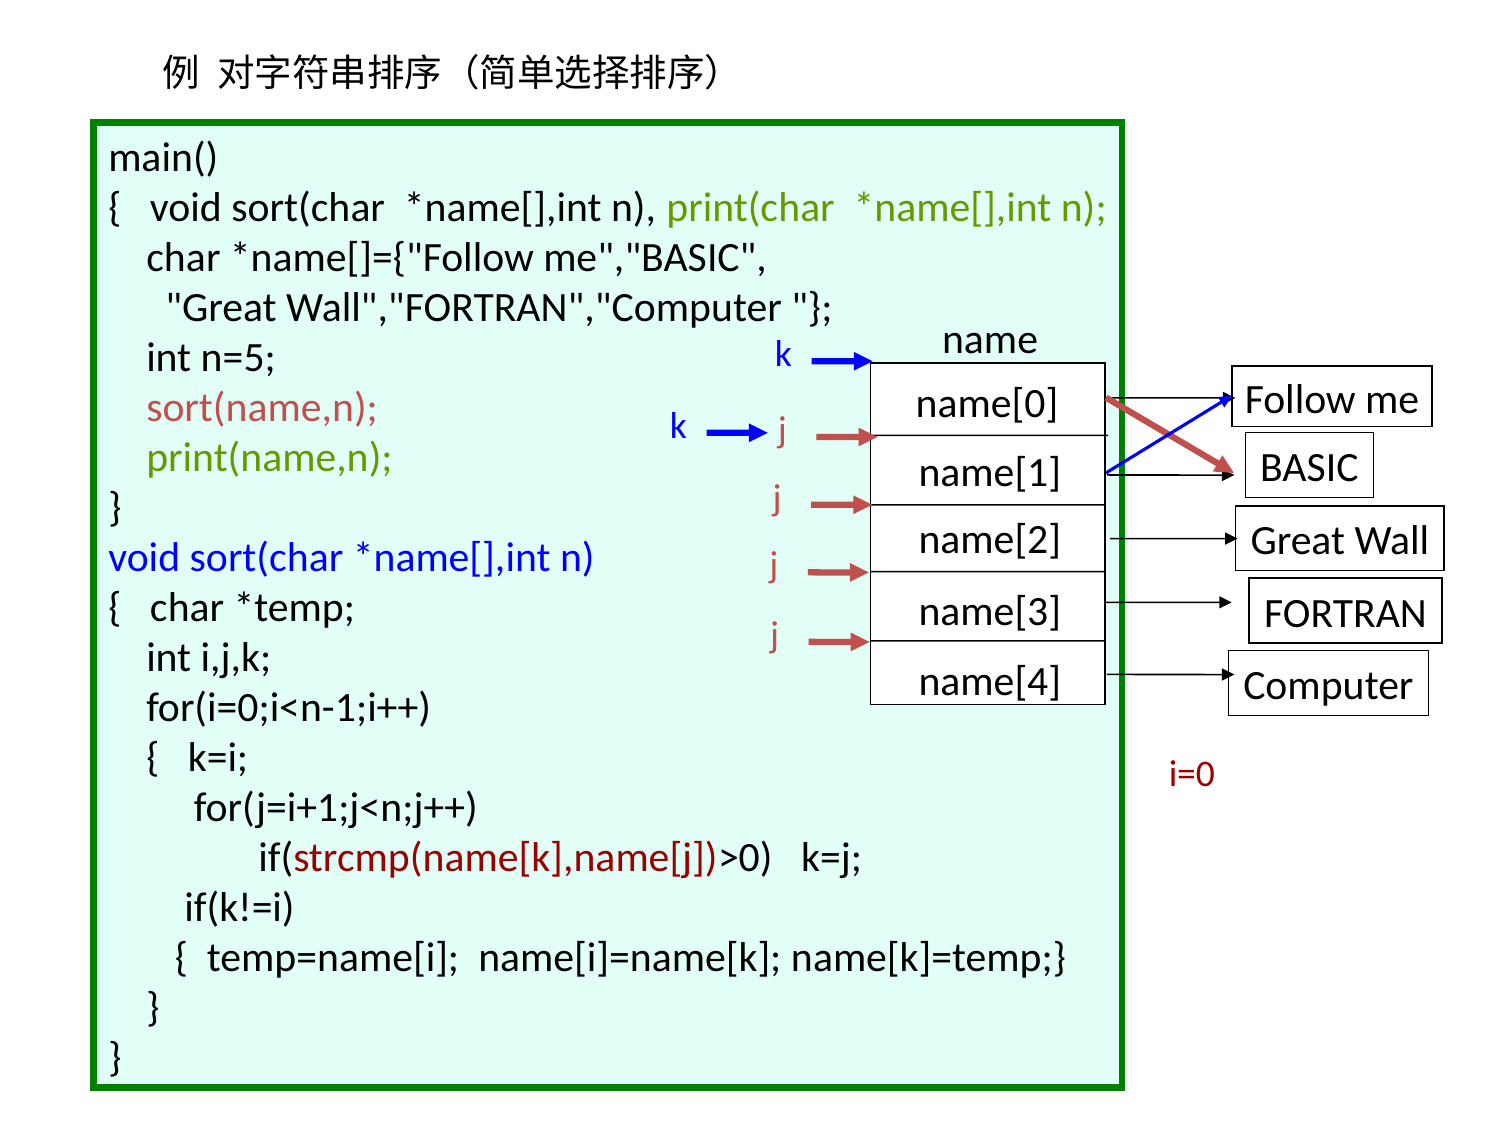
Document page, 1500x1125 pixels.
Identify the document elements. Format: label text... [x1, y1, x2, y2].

text_box i=0 [1154, 741, 1231, 802]
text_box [755, 321, 873, 396]
text_box main() { void sort(char *name[],int n), print(char *name[],int n); char *name[]={"Follow me","BASIC", "Great Wall","FORTRAN","Computer "}; int n=5; sort(name,n); print(name,n); } void sort(char *name[],int n) { char *temp; int i,j,k; for(i=0;i<n-1;i++) { k=i; for(j=i+1;j<n;j++) if(strcmp(name[k],name[j])>0) k=j; if(k!=i) { temp=name[i]; name[i]=name[k]; name[k]=temp;} } } [93, 122, 1123, 1088]
text_box 例 对字符串排序（简单选择排序） [147, 41, 758, 102]
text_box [870, 304, 1460, 717]
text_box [755, 465, 873, 535]
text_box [650, 393, 768, 469]
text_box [771, 397, 878, 473]
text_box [751, 532, 869, 601]
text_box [752, 602, 870, 678]
